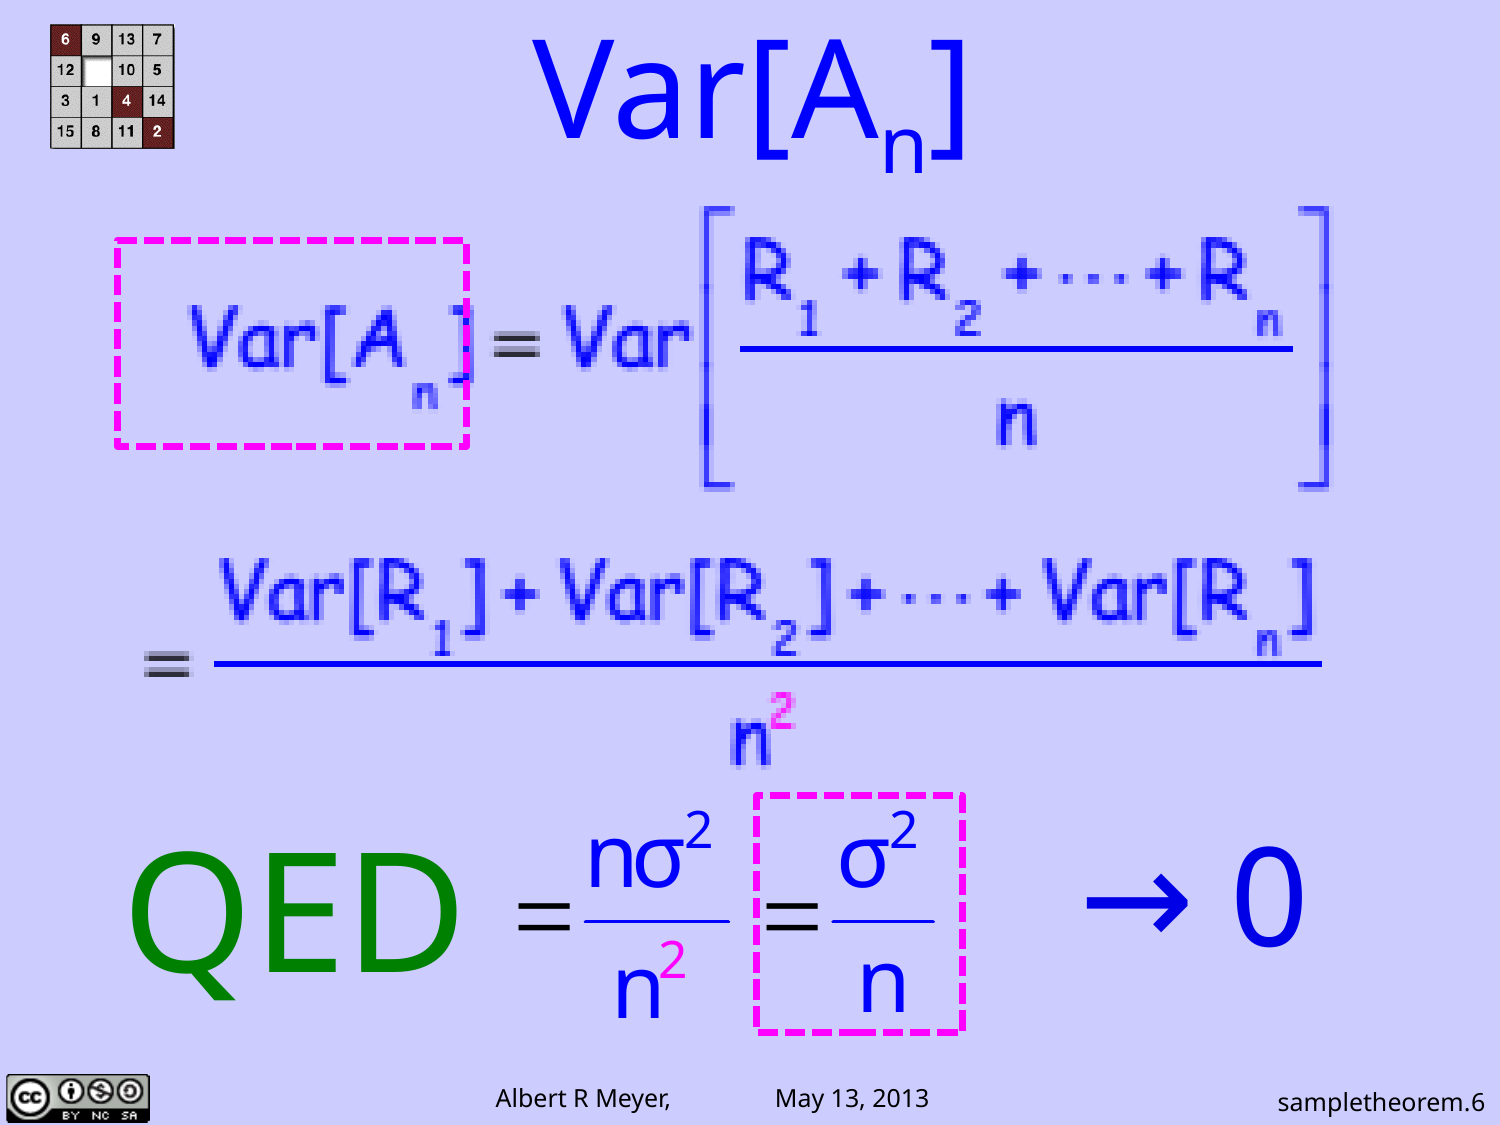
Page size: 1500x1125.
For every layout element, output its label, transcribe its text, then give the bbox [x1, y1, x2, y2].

text_box Var[An] [517, 0, 989, 190]
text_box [117, 239, 963, 1033]
picture [50, 24, 175, 149]
text_box → 0 [1065, 801, 1325, 982]
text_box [177, 191, 1336, 504]
picture [6, 1074, 150, 1123]
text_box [967, 517, 1328, 777]
